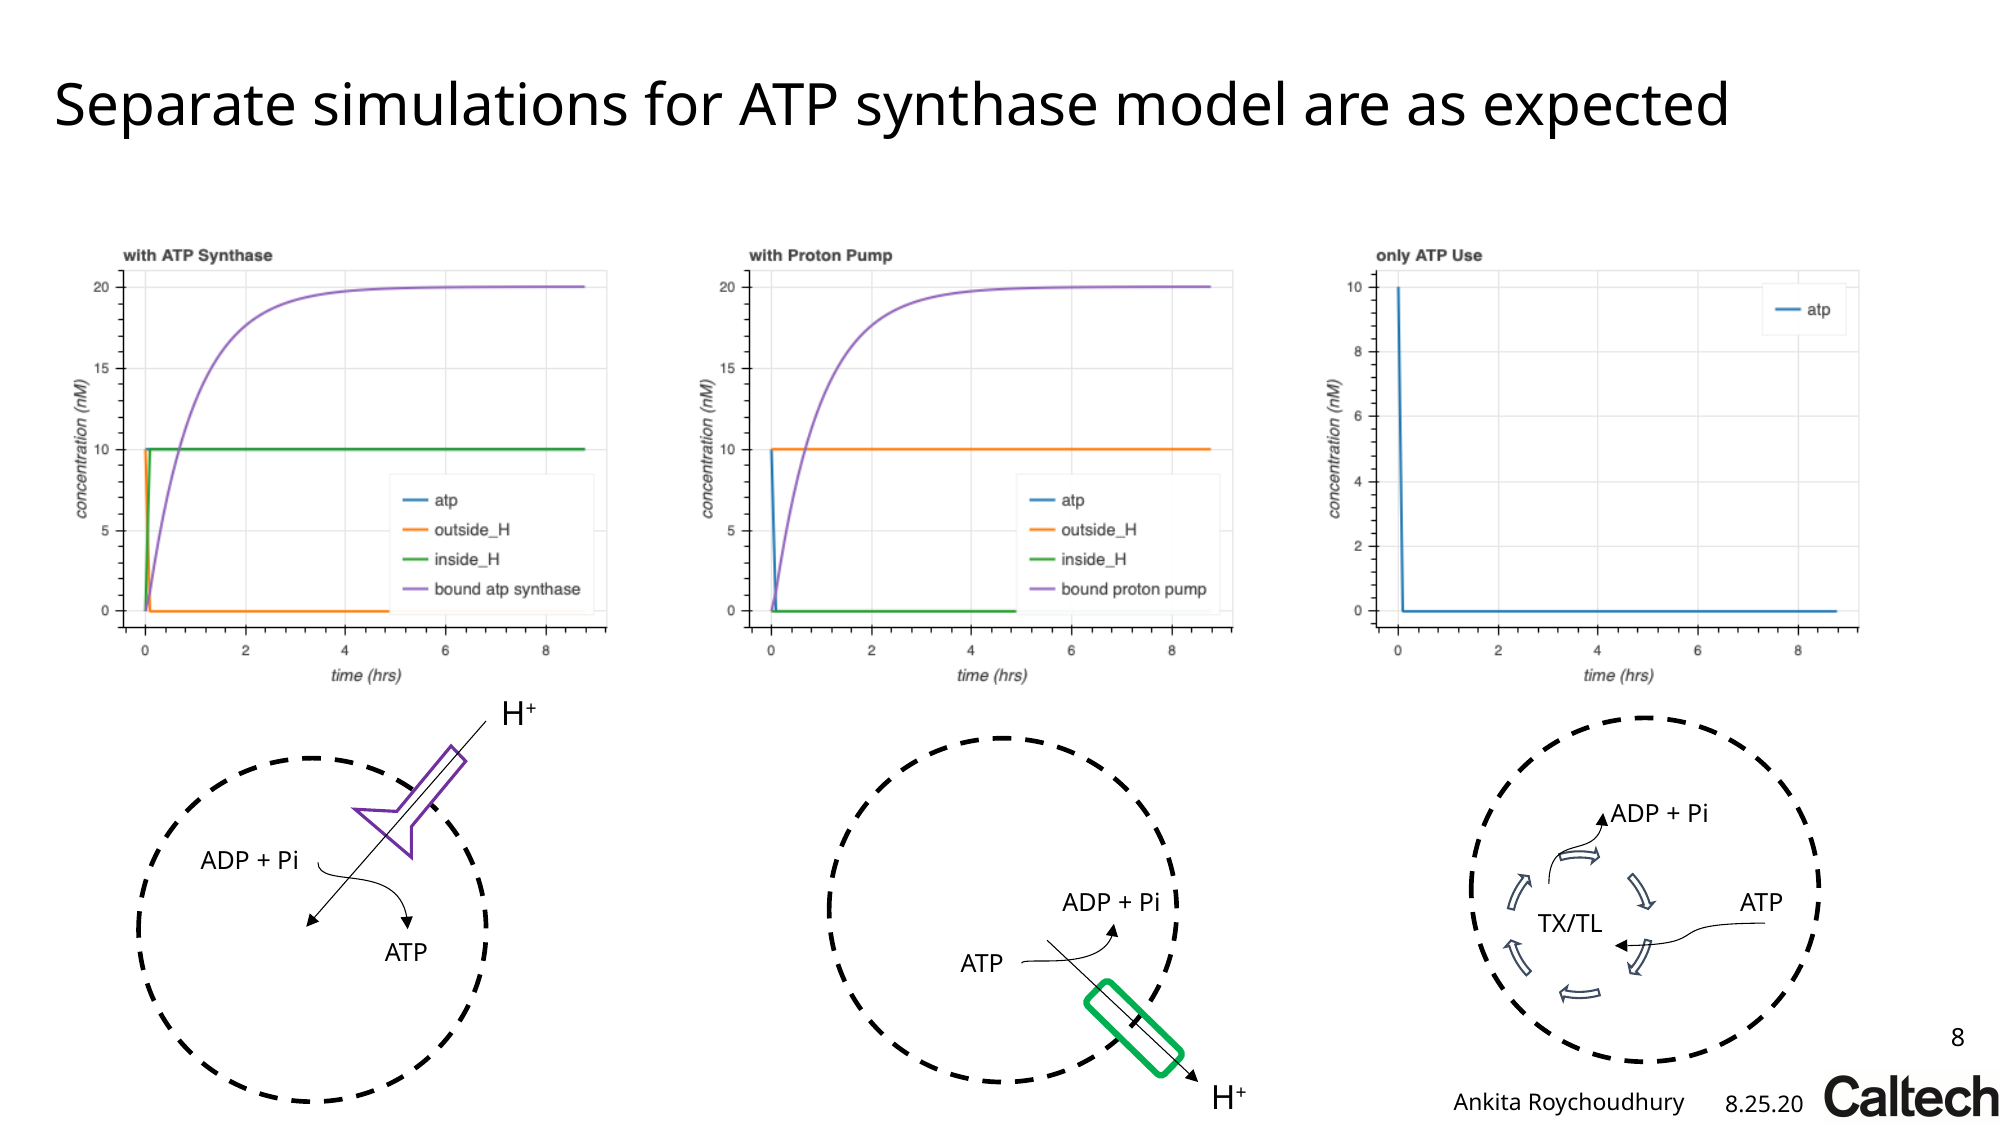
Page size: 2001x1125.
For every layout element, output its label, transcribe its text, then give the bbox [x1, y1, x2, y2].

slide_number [1711, 1073, 1849, 1125]
slide_number 8 [1917, 1008, 1981, 1069]
picture [1318, 234, 1897, 685]
footer Ankita Roychoudhury [1428, 1073, 1711, 1125]
picture [65, 234, 645, 685]
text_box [829, 738, 1274, 1120]
picture [1823, 1068, 2000, 1125]
picture [691, 234, 1271, 685]
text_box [1471, 717, 1824, 1062]
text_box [1021, 924, 1114, 964]
text_box Separate simulations for ATP synthase model are as expected [40, 68, 1766, 159]
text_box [138, 685, 564, 1102]
